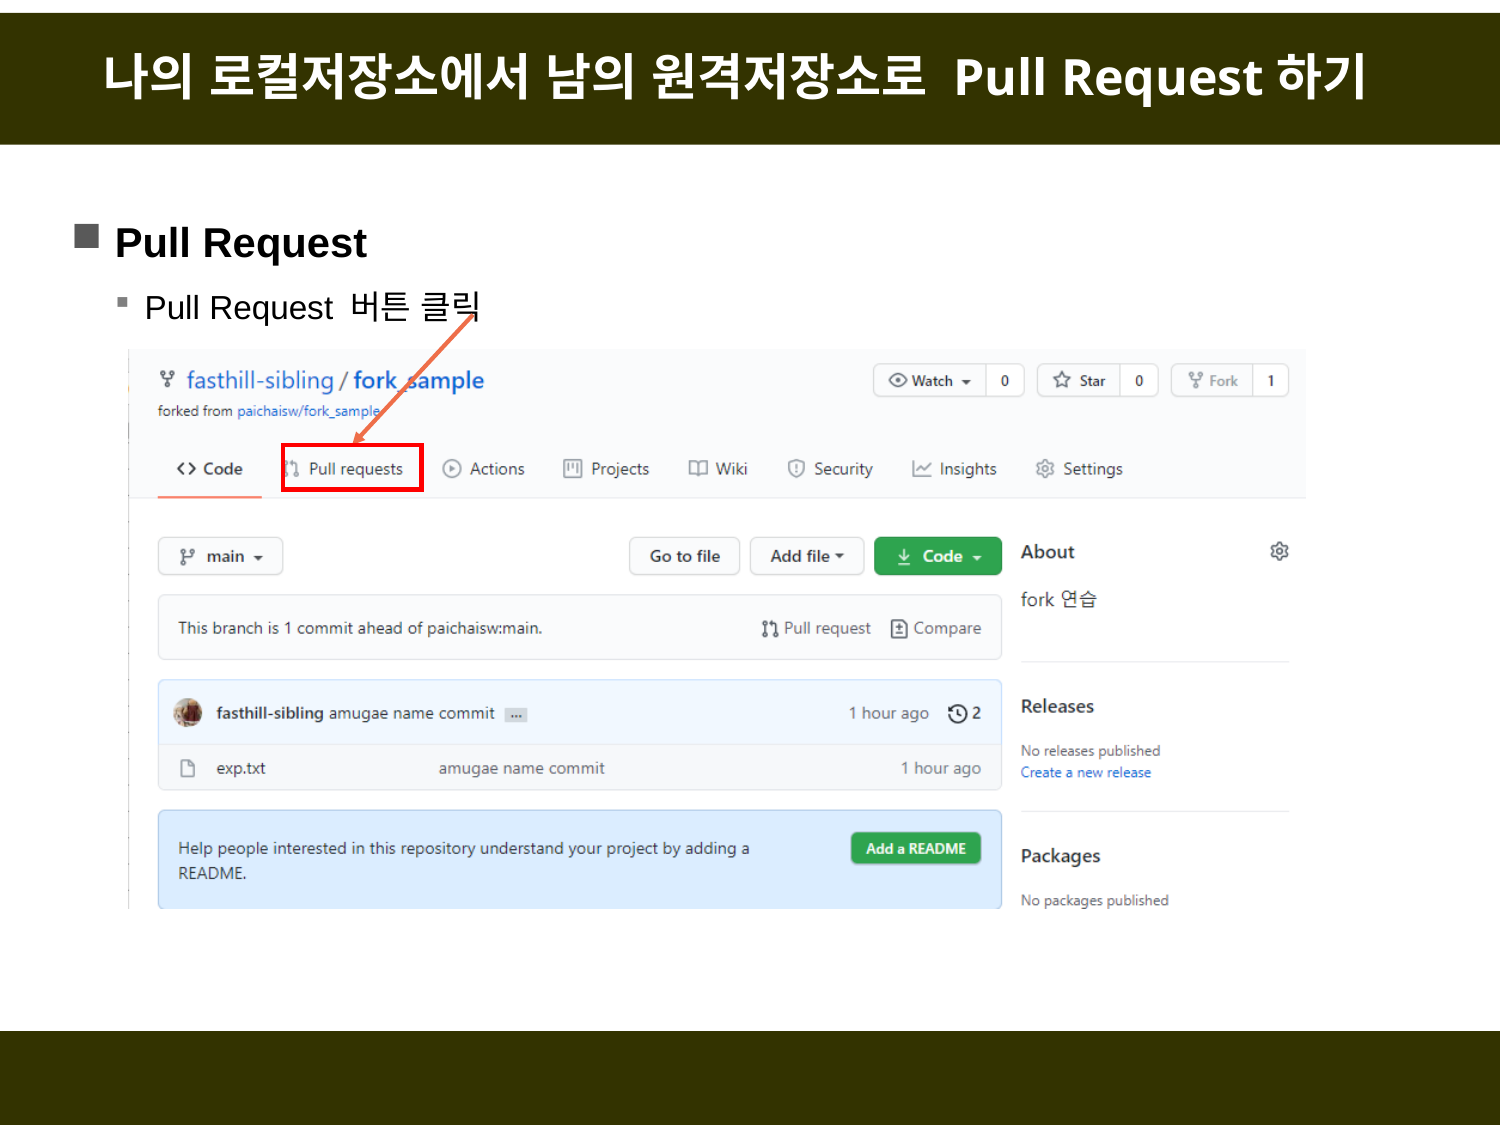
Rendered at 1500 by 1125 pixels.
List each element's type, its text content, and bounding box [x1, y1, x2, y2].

picture [128, 348, 1306, 909]
text_box Pull Request Pull Request 버튼 클릭 [56, 183, 1474, 821]
title 나의 로컬저장소에서 남의 원격저장소로 Pull Request하기 [88, 31, 1441, 126]
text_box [352, 314, 473, 445]
